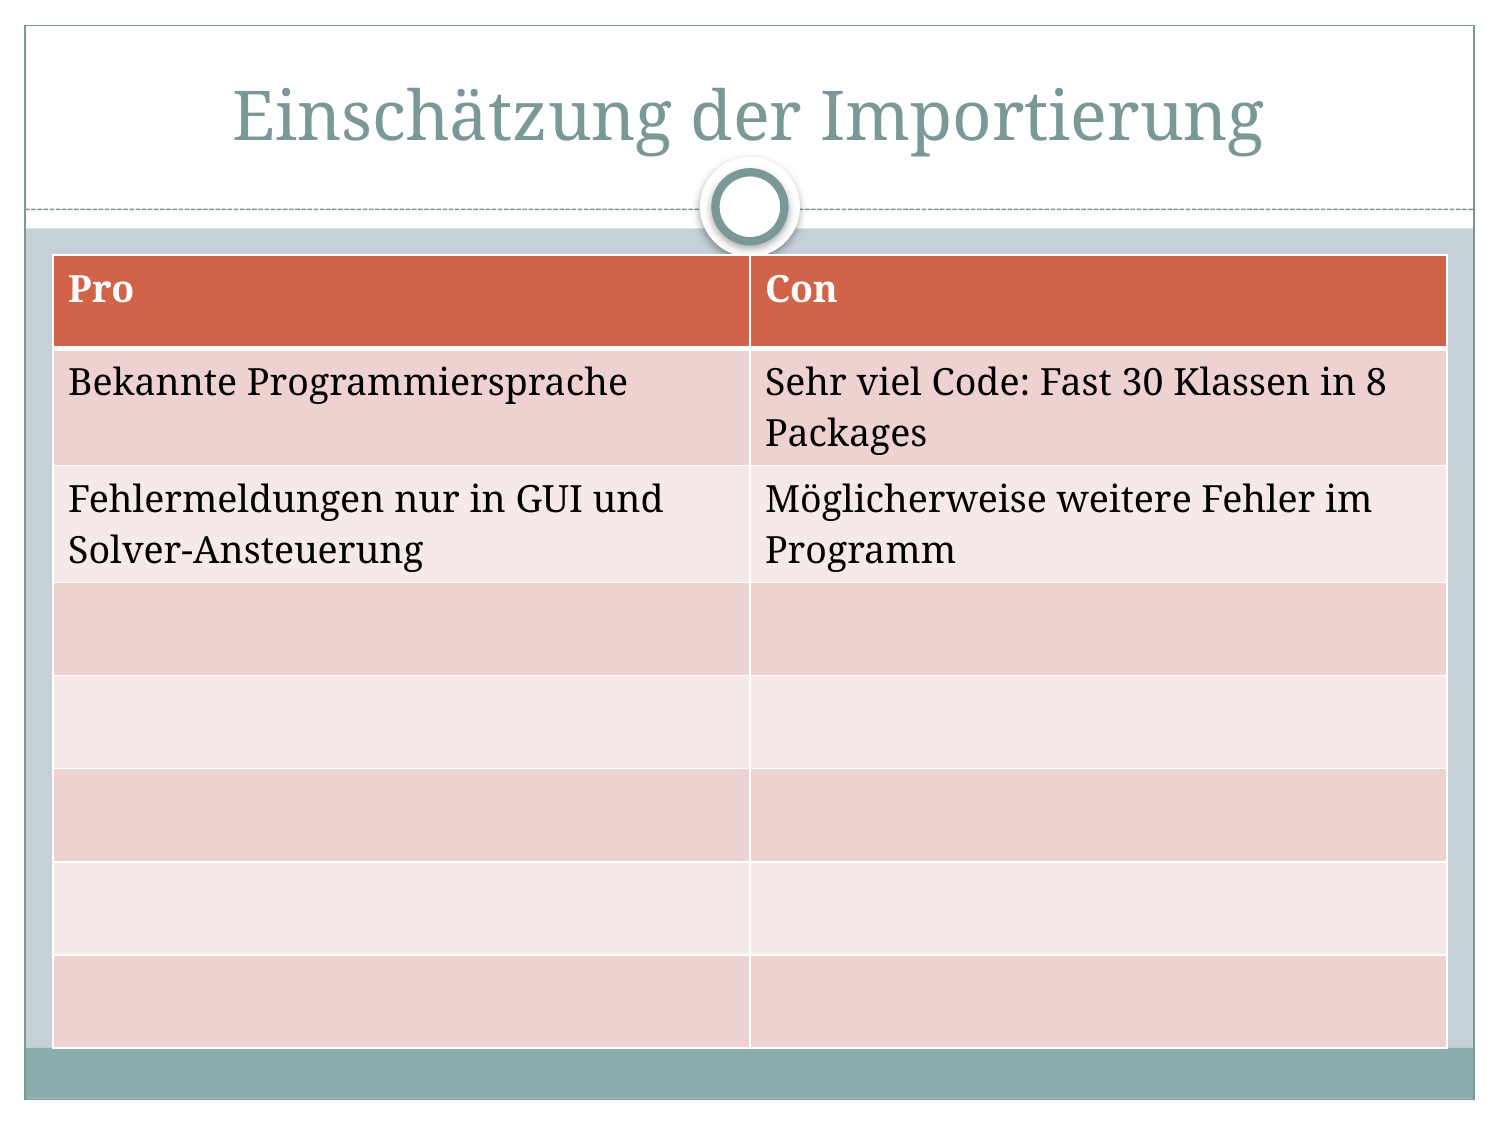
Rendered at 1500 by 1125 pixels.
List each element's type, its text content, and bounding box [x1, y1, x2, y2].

table_cell Sehr viel Code: Fast 30 Klassen in 8 Packages [751, 351, 1446, 465]
table_cell Möglicherweise weitere Fehler im Programm [751, 466, 1446, 582]
table_cell [751, 956, 1446, 1047]
table_cell [54, 769, 749, 861]
table_cell [54, 676, 749, 768]
table_cell [751, 583, 1446, 675]
table_cell [751, 676, 1446, 768]
table_cell [751, 769, 1446, 861]
table_header Pro [54, 256, 749, 346]
table_cell Fehlermeldungen nur in GUI und Solver-Ansteuerung [54, 466, 749, 582]
title Einschätzung der Importierung [49, 37, 1450, 162]
table_cell [54, 863, 749, 954]
table_cell [54, 956, 749, 1047]
table_cell Bekannte Programmiersprache [54, 351, 749, 465]
table_cell [751, 863, 1446, 954]
table_cell [54, 583, 749, 675]
table_header Con [751, 256, 1446, 346]
